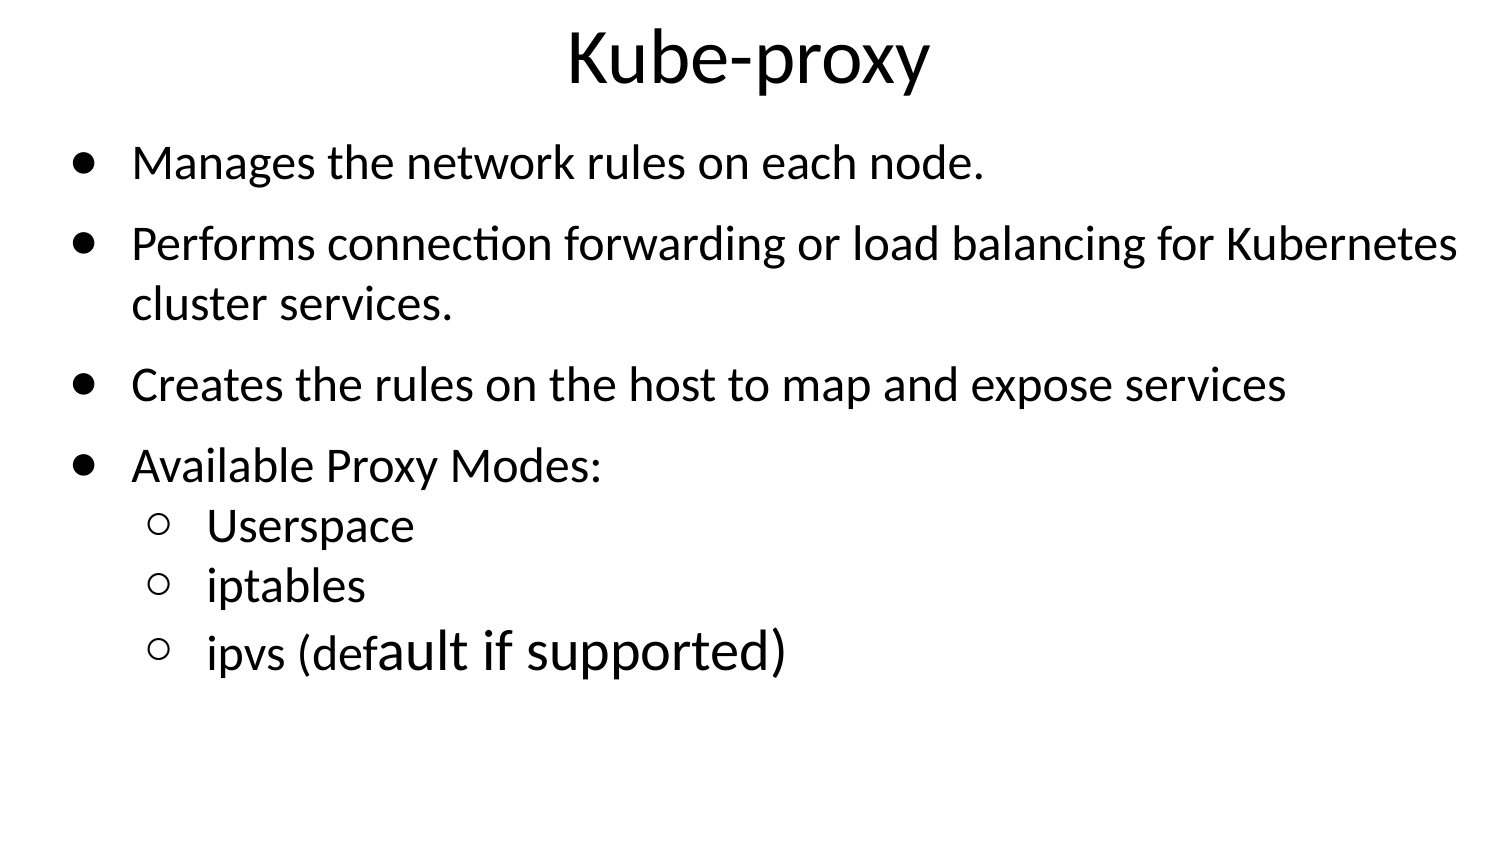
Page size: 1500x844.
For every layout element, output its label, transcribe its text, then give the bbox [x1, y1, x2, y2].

title Kube-proxy [75, 0, 1425, 107]
text_box Manages the network rules on each node. Performs connection forwarding or load balancing for Kubernetes cluster services. Creates the rules on the host to map and expose services Available Proxy Modes: Userspace iptables ipvs (default if supported) [41, 114, 1483, 726]
